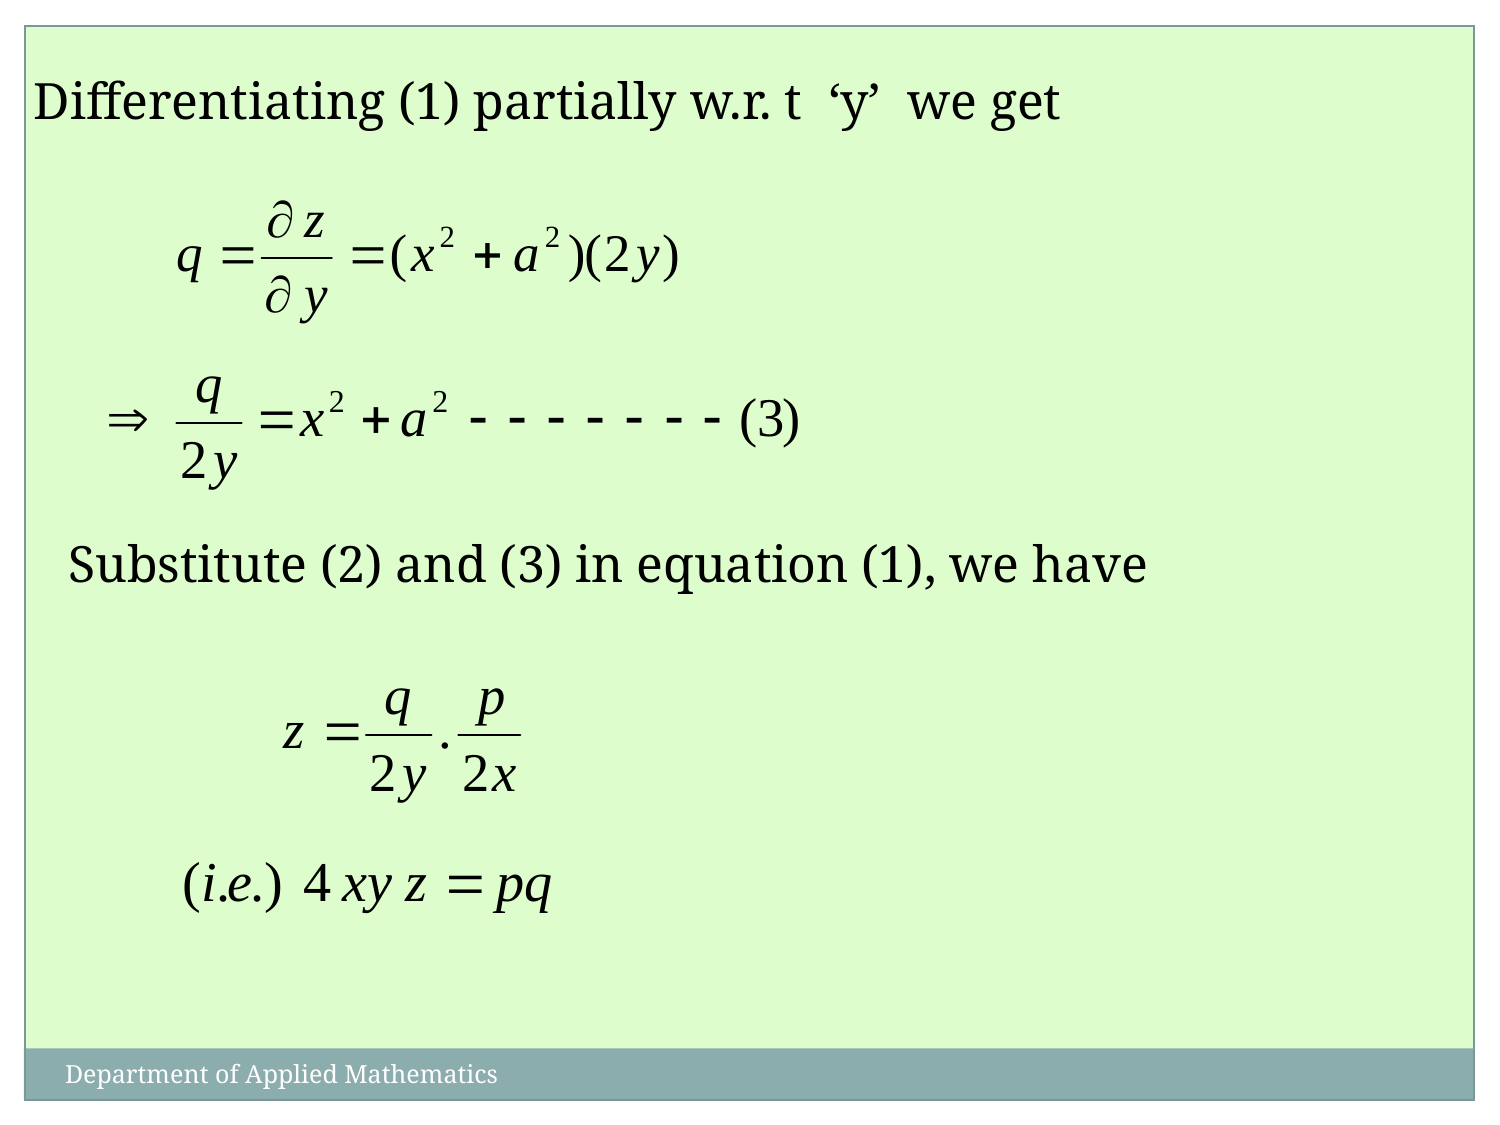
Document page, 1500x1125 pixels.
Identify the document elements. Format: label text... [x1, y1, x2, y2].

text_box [99, 349, 810, 501]
slide_number [699, 1037, 800, 1110]
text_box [249, 662, 532, 813]
text_box Substitute (2) and (3) in equation (1), we have [45, 525, 1164, 601]
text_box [168, 187, 690, 338]
footer Department of Applied Mathematics [50, 1051, 638, 1112]
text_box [174, 849, 565, 926]
text_box Differentiating (1) partially w.r. t ‘y’ we get [19, 62, 1077, 138]
